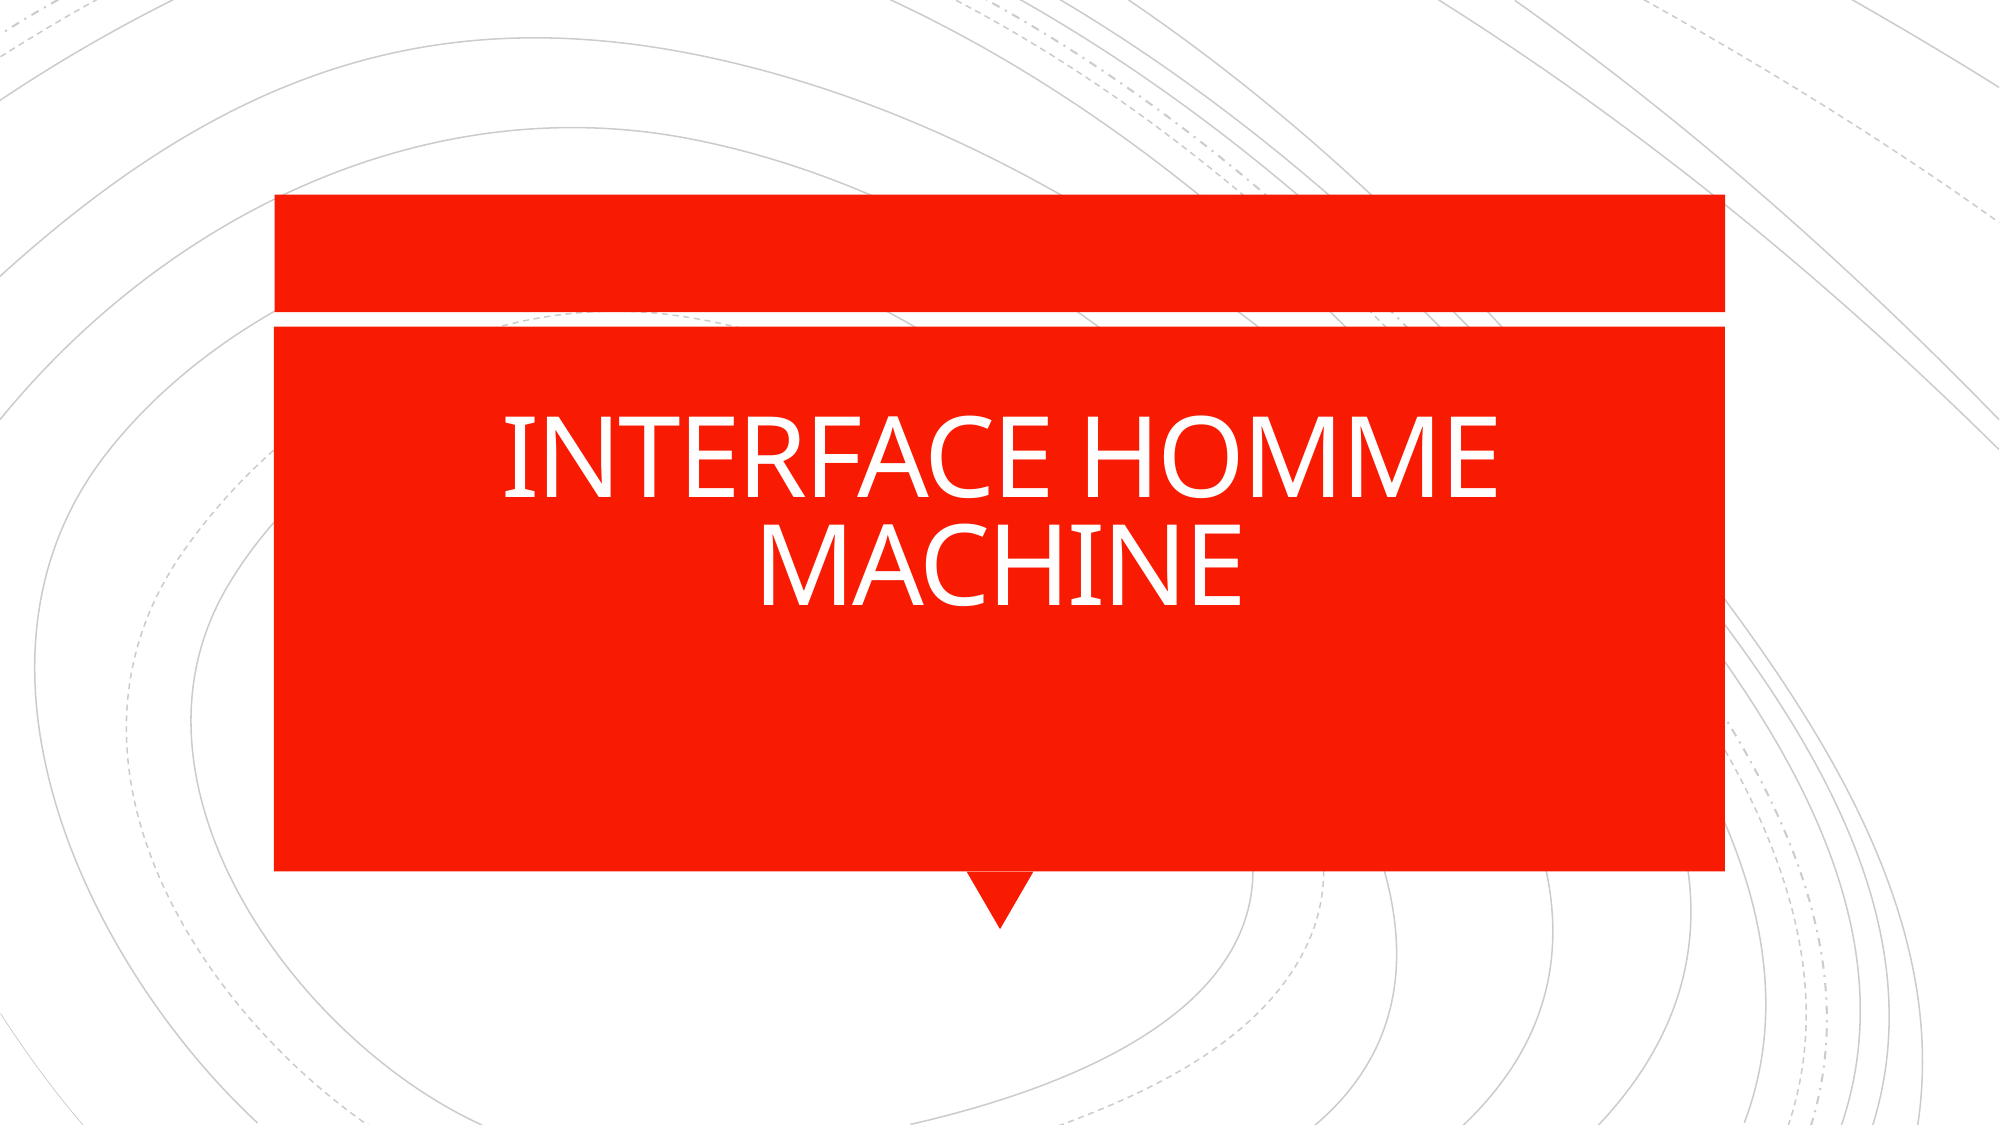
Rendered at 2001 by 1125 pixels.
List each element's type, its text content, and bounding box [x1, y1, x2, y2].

title INTERFACE HOMME MACHINE [288, 340, 1713, 628]
